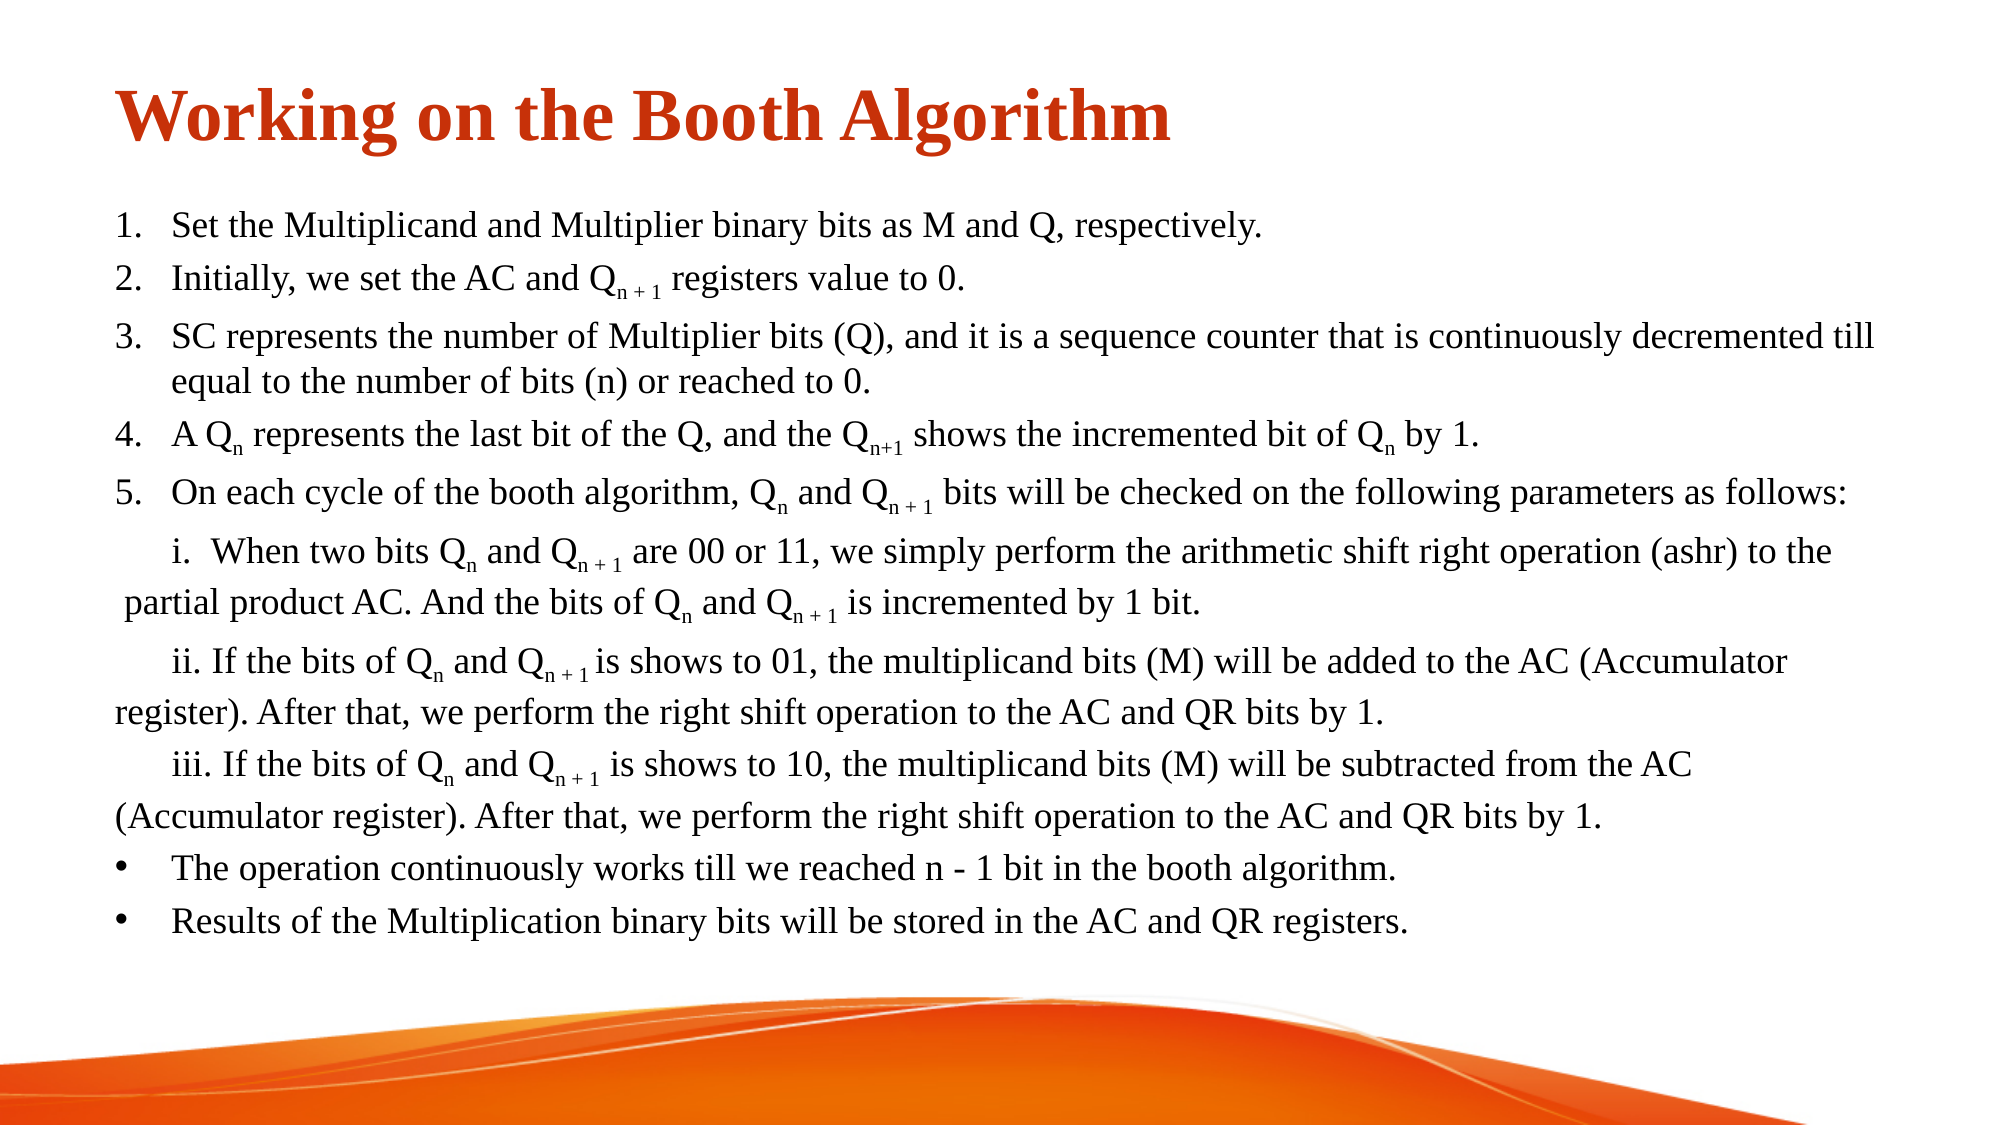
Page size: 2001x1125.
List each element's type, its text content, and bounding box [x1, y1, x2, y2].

title Working on the Booth Algorithm [99, 62, 1901, 159]
picture [0, 0, 2000, 1125]
list Set the Multiplicand and Multiplier binary bits as M and Q, respectively. Initially, we set the AC and Qn + 1 registers value to 0. SC represents the number of Multiplier bits (Q), and it is a sequence counter that is continuously decremented till equal to the number of bits (n) or reached to 0. A Qn represents the last bit of the Q, and the Qn+1 shows the incremented bit of Qn by 1. On each cycle of the booth algorithm, Qn and Qn + 1 bits will be checked on the following parameters as follows: i. When two bits Qn and Qn + 1 are 00 or 11, we simply perform the arithmetic shift right operation (ashr) to the partial product AC. And the bits of Qn and Qn + 1 is incremented by 1 bit. ii. If the bits of Qn and Qn + 1 is shows to 01, the multiplicand bits (M) will be added to the AC (Accumulator register). After that, we perform the right shift operation to the AC and QR bits by 1. iii. If the bits of Qn and Qn + 1 is shows to 10, the multiplicand bits (M) will be subtracted from the AC (Accumulator register). After that, we perform the right shift operation to the AC and QR bits by 1. The operation continuously works till we reached n - 1 bit in the booth algorithm. Results of the Multiplication binary bits will be stored in the AC and QR registers. [99, 192, 1901, 1006]
